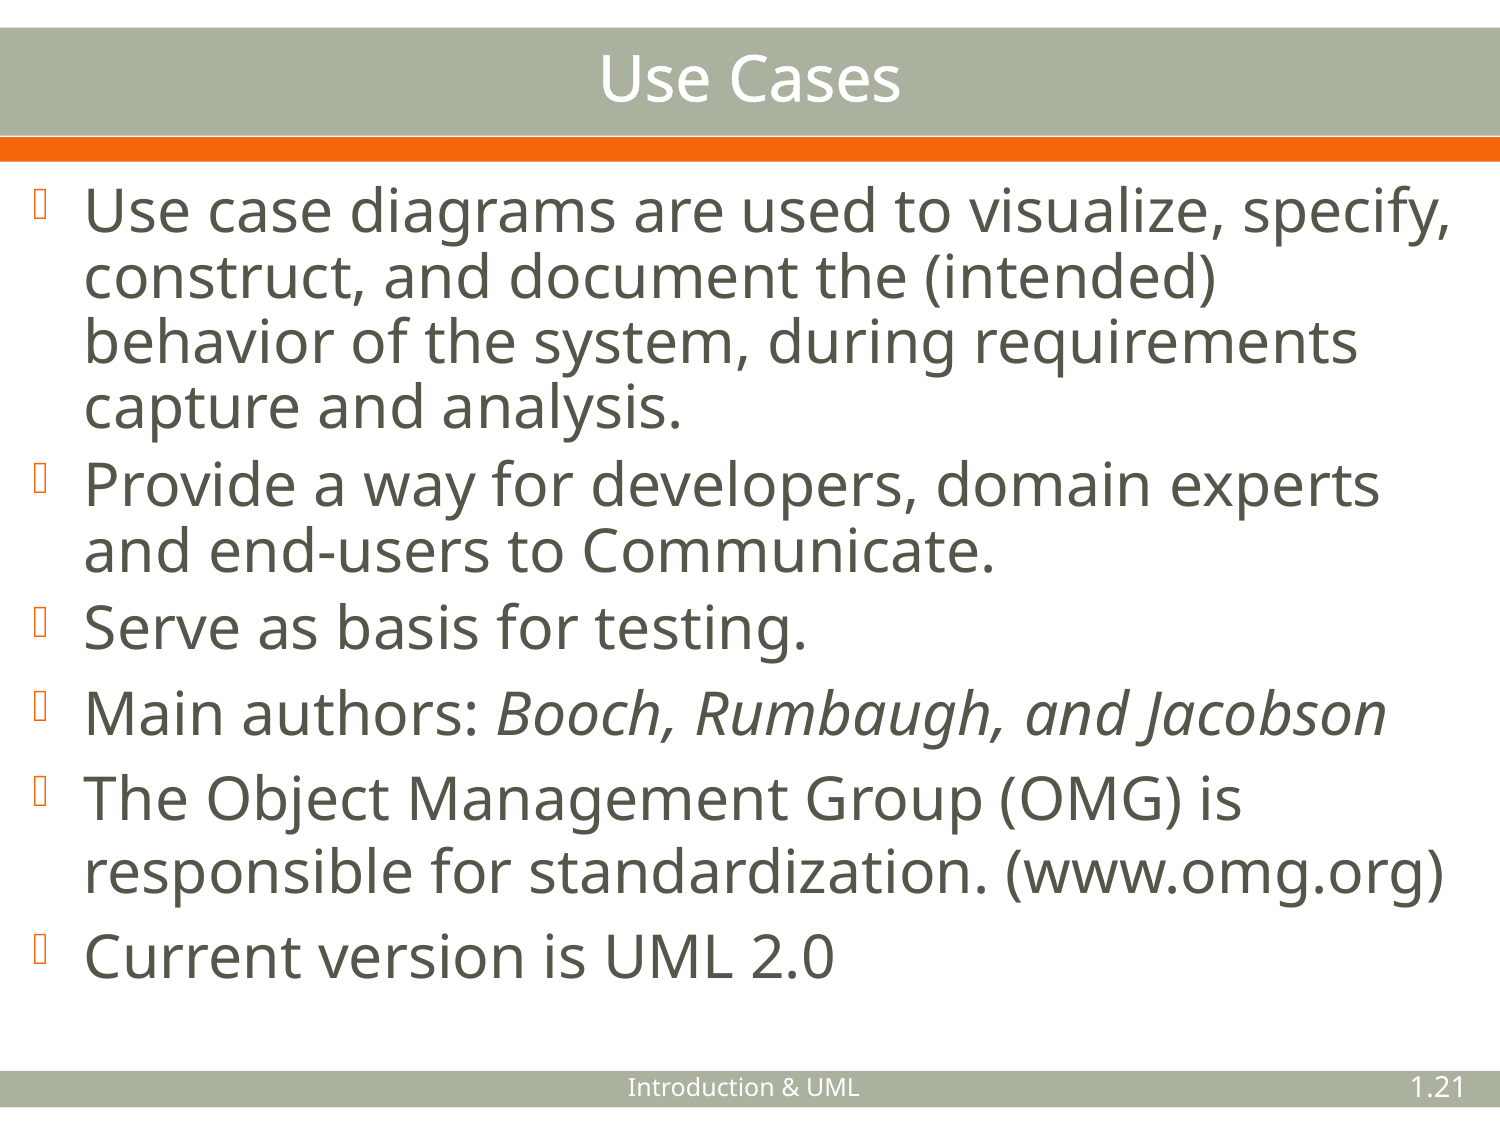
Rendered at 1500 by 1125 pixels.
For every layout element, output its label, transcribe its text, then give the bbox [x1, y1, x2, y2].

footer Introduction & UML [348, 1058, 1140, 1119]
list Use case diagrams are used to visualize, specify, construct, and document the (intended) behavior of the system, during requirements capture and analysis. Provide a way for developers, domain experts and end-users to Communicate. Serve as basis for testing. Main authors: Booch, Rumbaugh, and Jacobson The Object Management Group (OMG) is responsible for standardization. (www.omg.org) Current version is UML 2.0 [17, 172, 1483, 1059]
slide_number 1.21 [1222, 1058, 1483, 1119]
title Use Cases [0, 29, 1500, 123]
